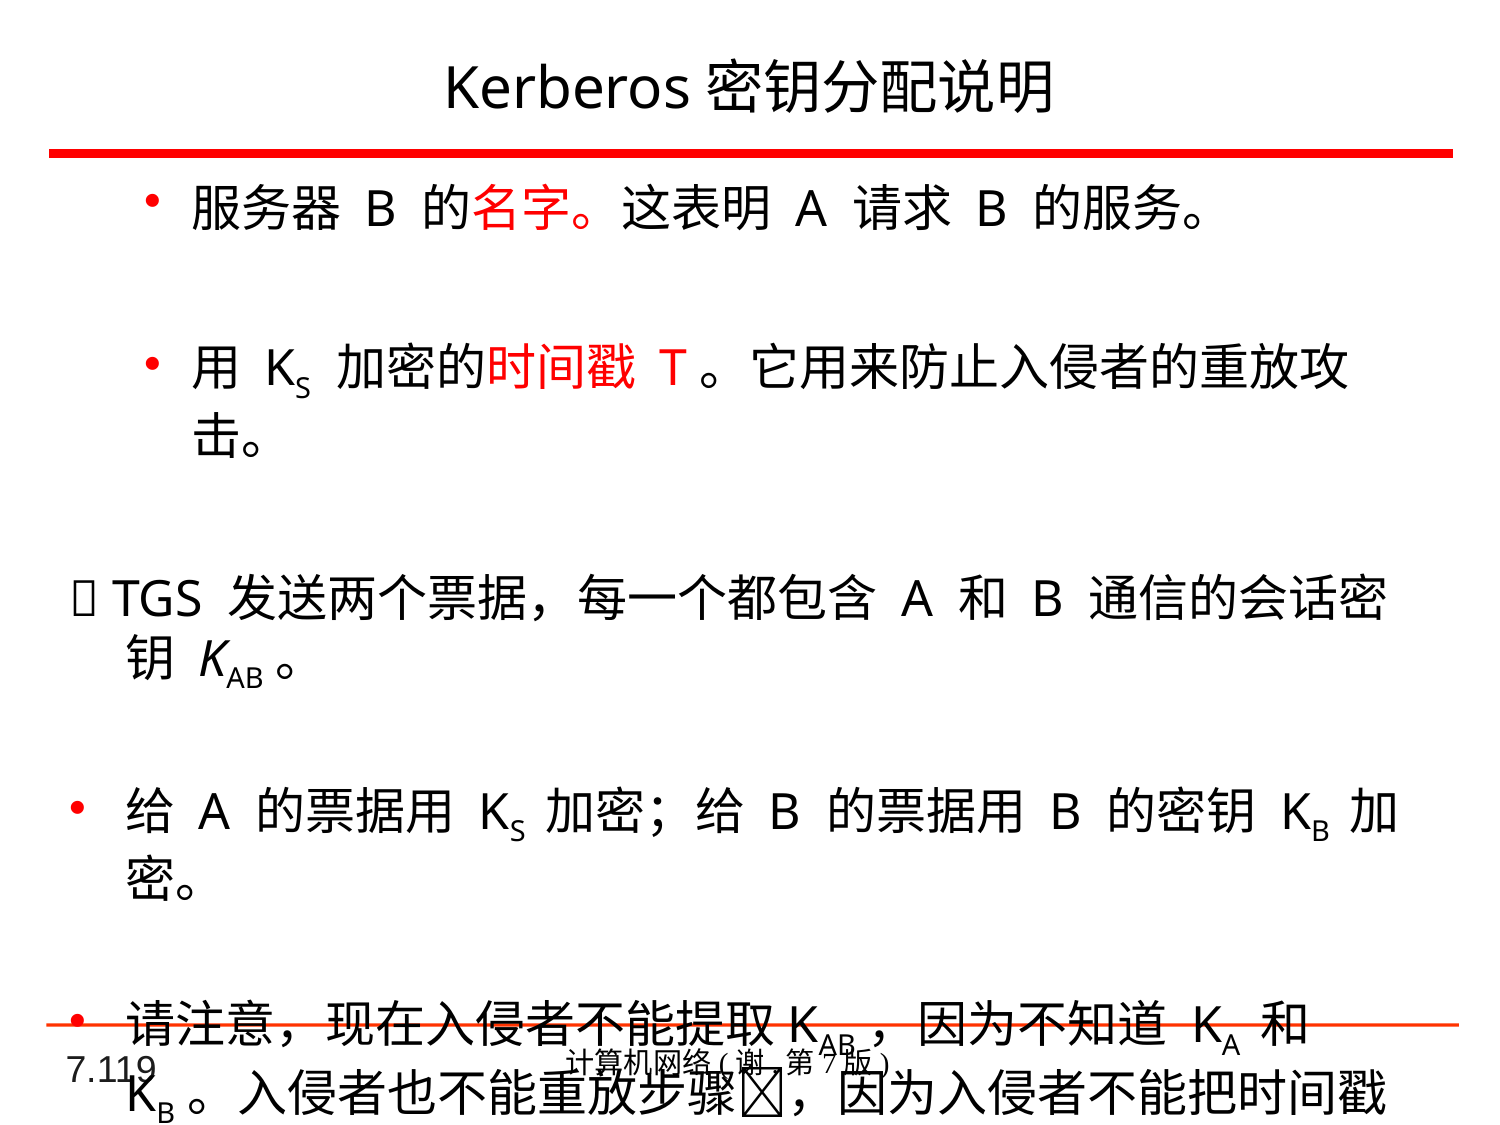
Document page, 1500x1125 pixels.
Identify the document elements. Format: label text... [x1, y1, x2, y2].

list 服务器 B 的名字。这表明 A 请求 B 的服务。 用 KS 加密的时间戳 T。它用来防止入侵者的重放攻击。  TGS 发送两个票据，每一个都包含 A 和 B 通信的会话密钥 KAB。 给 A 的票据用 KS 加密；给 B 的票据用 B 的密钥 KB 加密。 请注意，现在入侵者不能提取KAB，因为不知道 KA 和 KB。入侵者也不能重放步骤，因为入侵者不能把时间戳更换为一个新的 (因为不知道 KS )。 [53, 168, 1447, 1014]
title Kerberos密钥分配说明 [58, 33, 1440, 137]
